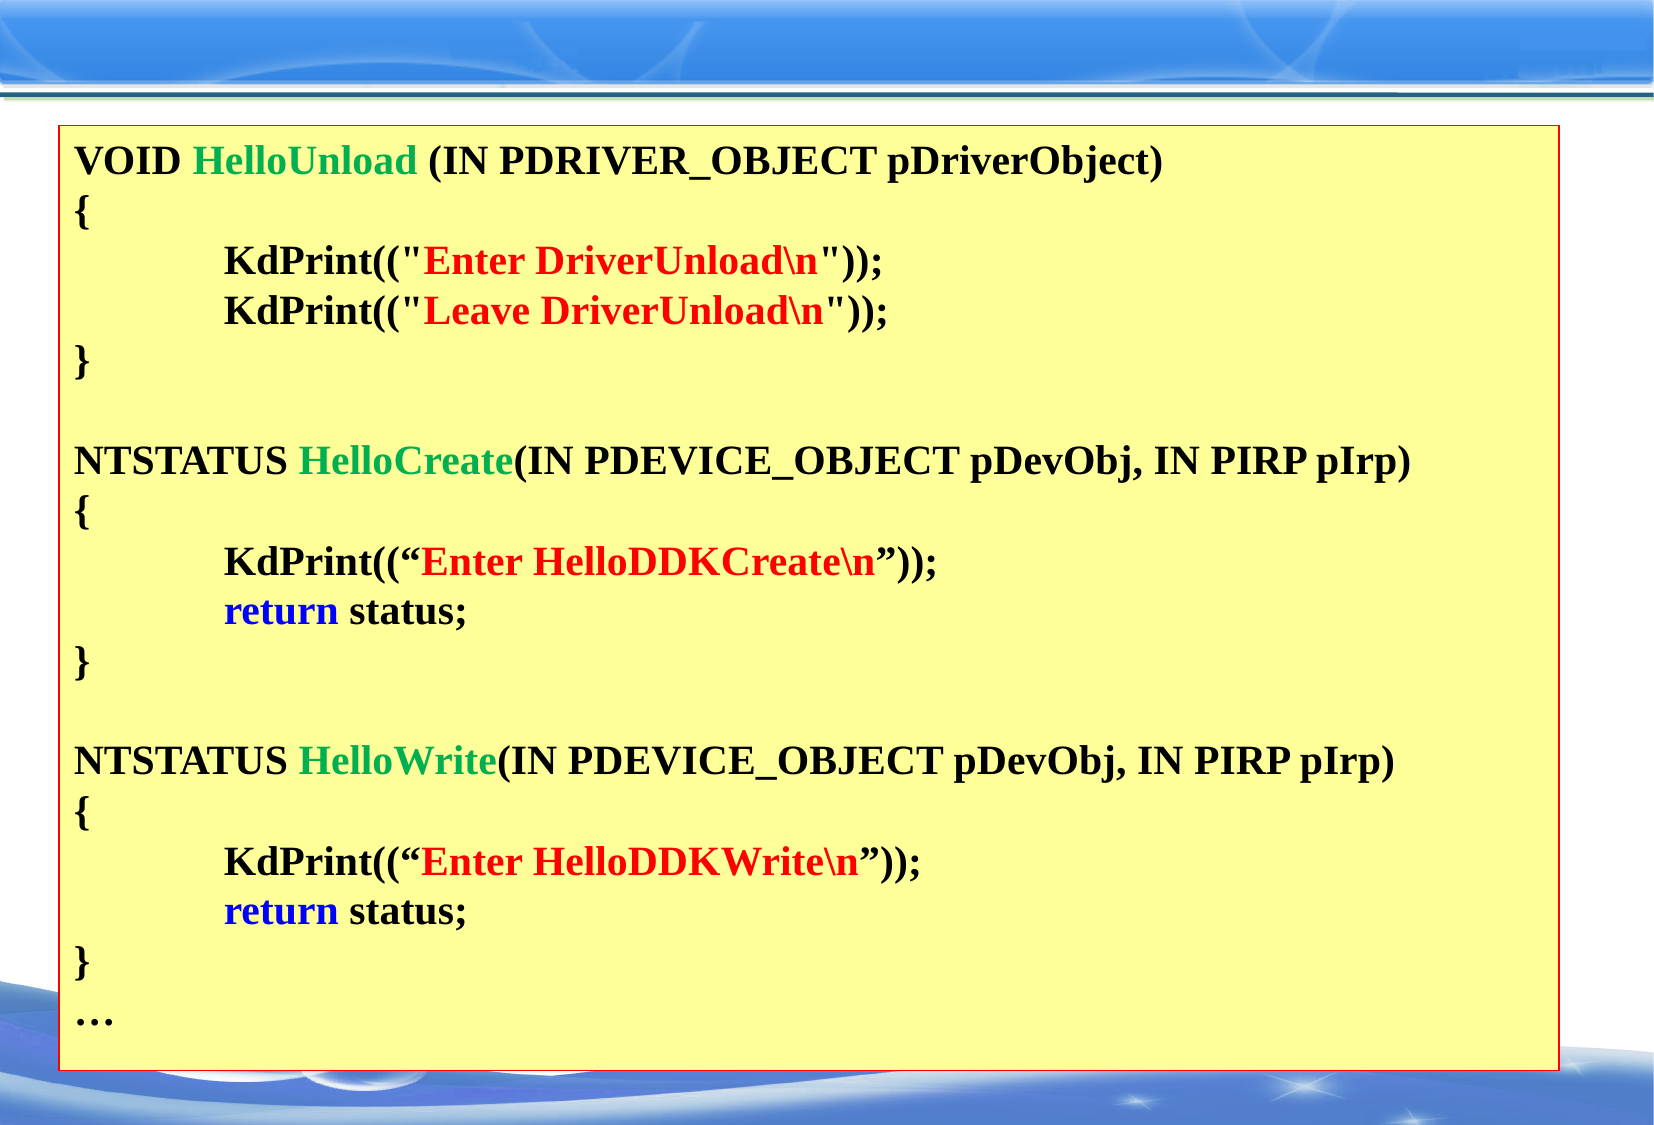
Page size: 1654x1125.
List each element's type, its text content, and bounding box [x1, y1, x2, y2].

text_box VOID HelloUnload (IN PDRIVER_OBJECT pDriverObject) { KdPrint(("Enter DriverUnload\n")); KdPrint(("Leave DriverUnload\n")); } NTSTATUS HelloCreate(IN PDEVICE_OBJECT pDevObj, IN PIRP pIrp) { KdPrint((“Enter HelloDDKCreate\n”)); return status; } NTSTATUS HelloWrite(IN PDEVICE_OBJECT pDevObj, IN PIRP pIrp) { KdPrint((“Enter HelloDDKWrite\n”)); return status; } … [58, 125, 1560, 1071]
picture [0, 976, 1654, 1125]
picture [0, 0, 1654, 88]
